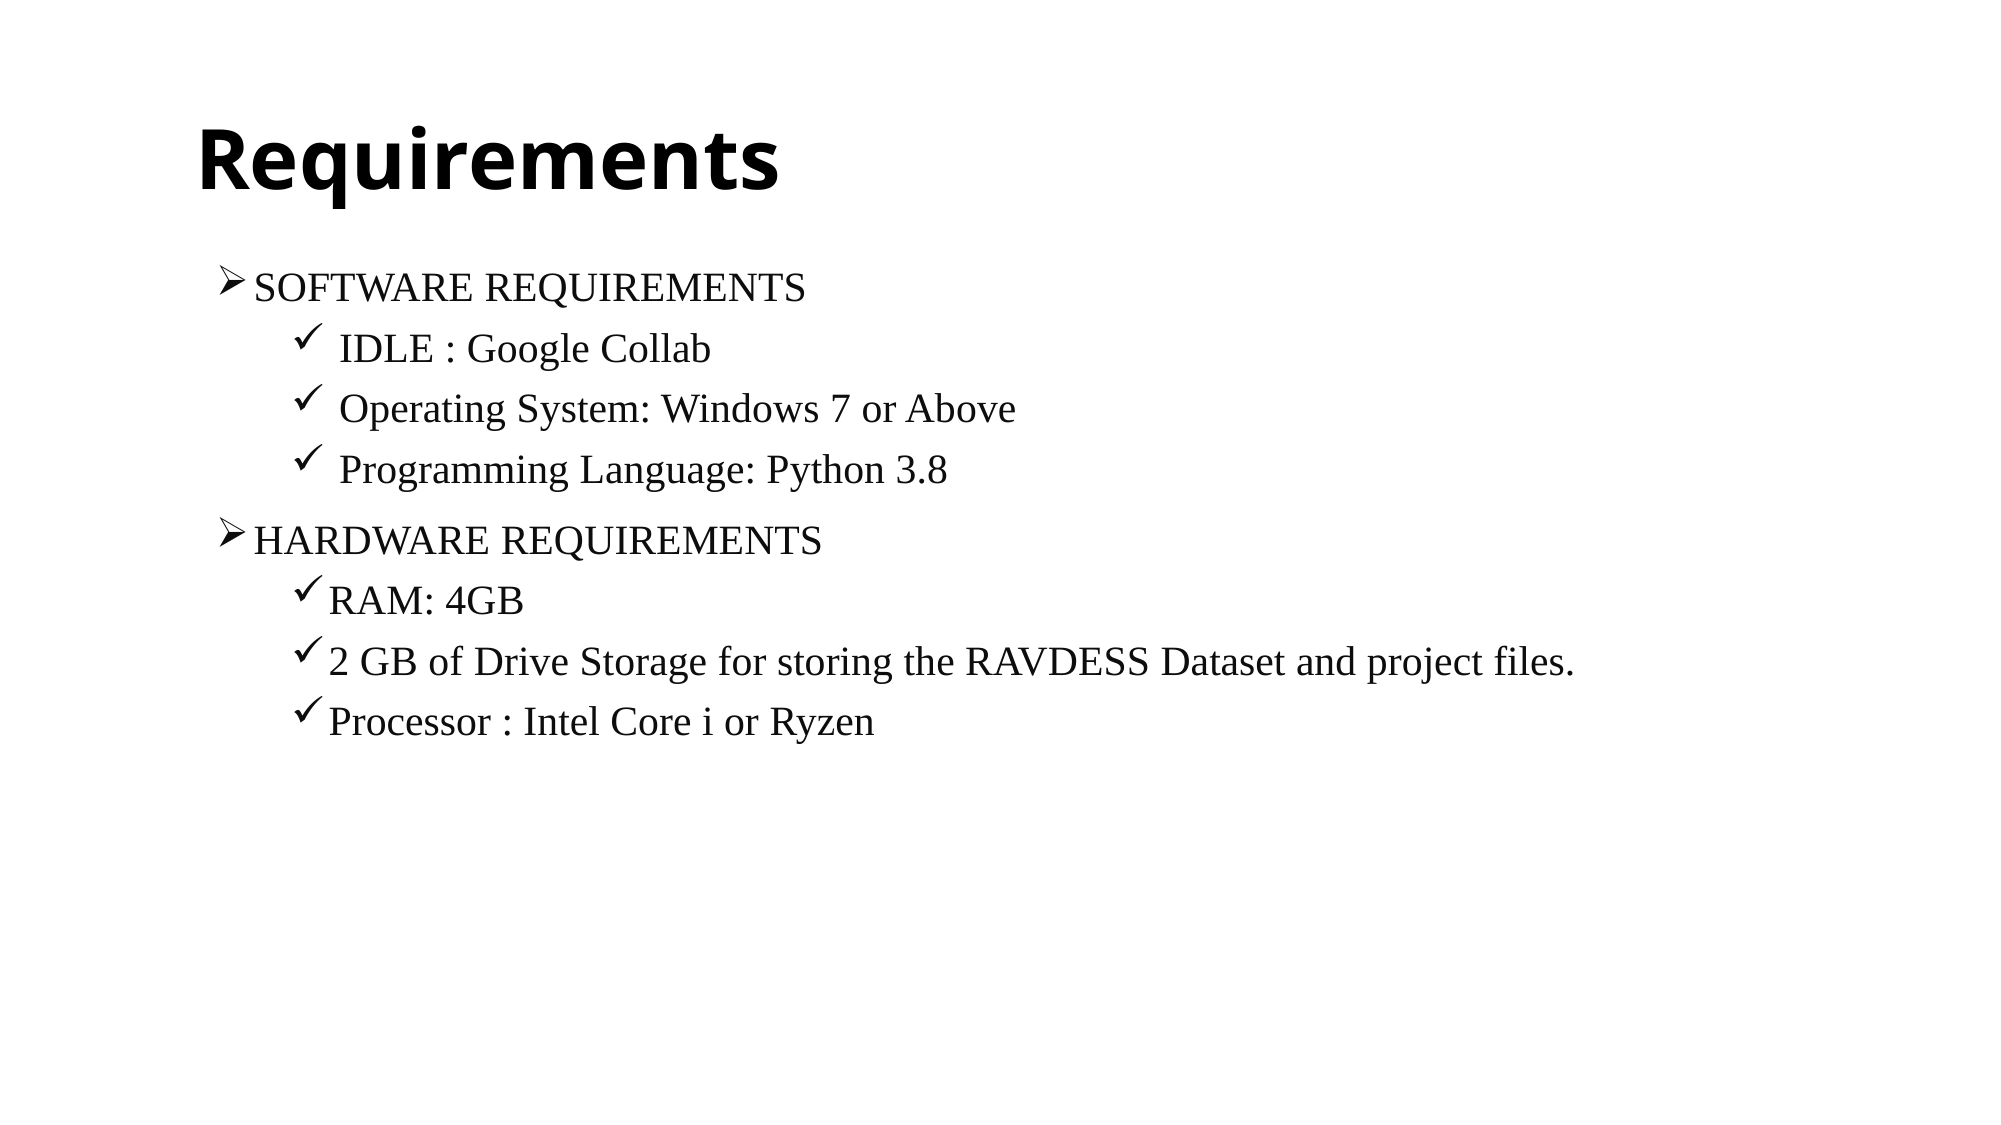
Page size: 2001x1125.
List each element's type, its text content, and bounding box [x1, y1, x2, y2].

list SOFTWARE REQUIREMENTS IDLE : Google Collab Operating System: Windows 7 or Above Programming Language: Python 3.8 HARDWARE REQUIREMENTS RAM: 4GB 2 GB of Drive Storage for storing the RAVDESS Dataset and project files. Processor : Intel Core i or Ryzen [201, 252, 1820, 873]
title Requirements [180, 107, 1642, 318]
